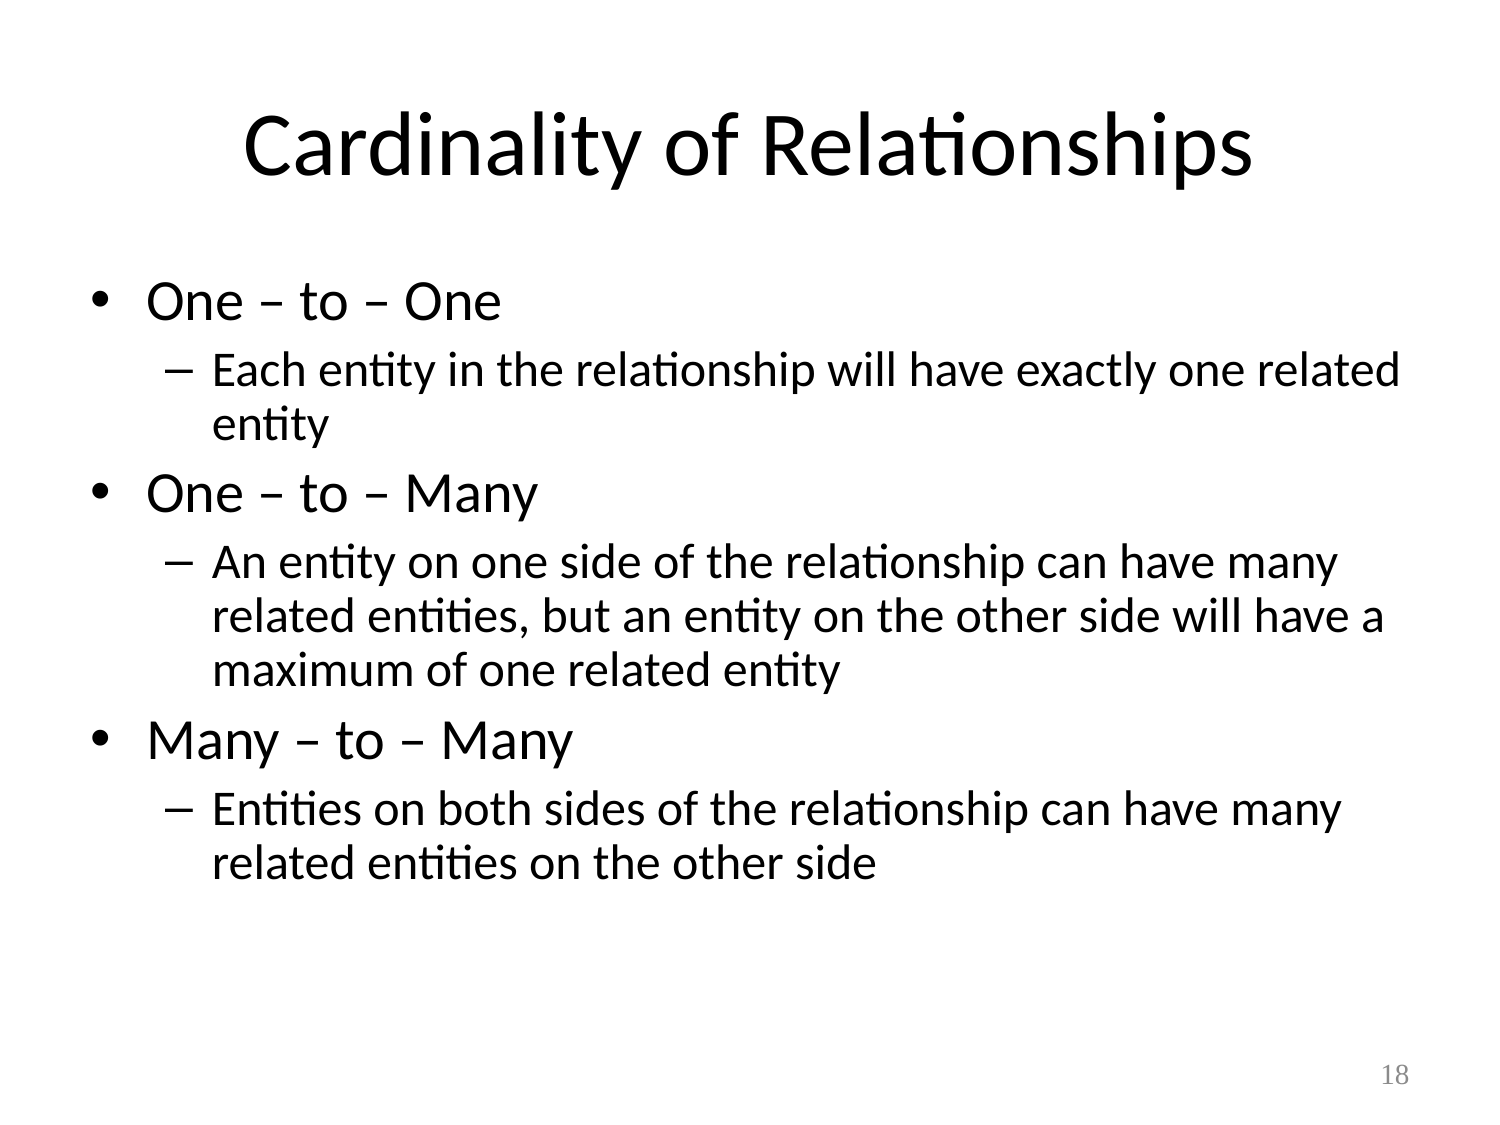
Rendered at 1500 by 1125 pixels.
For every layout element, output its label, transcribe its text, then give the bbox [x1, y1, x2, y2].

title Cardinality of Relationships [75, 45, 1425, 233]
slide_number 18 [1074, 1042, 1425, 1103]
list One – to – One Each entity in the relationship will have exactly one related entity One – to – Many An entity on one side of the relationship can have many related entities, but an entity on the other side will have a maximum of one related entity Many – to – Many Entities on both sides of the relationship can have many related entities on the other side [75, 262, 1425, 1005]
